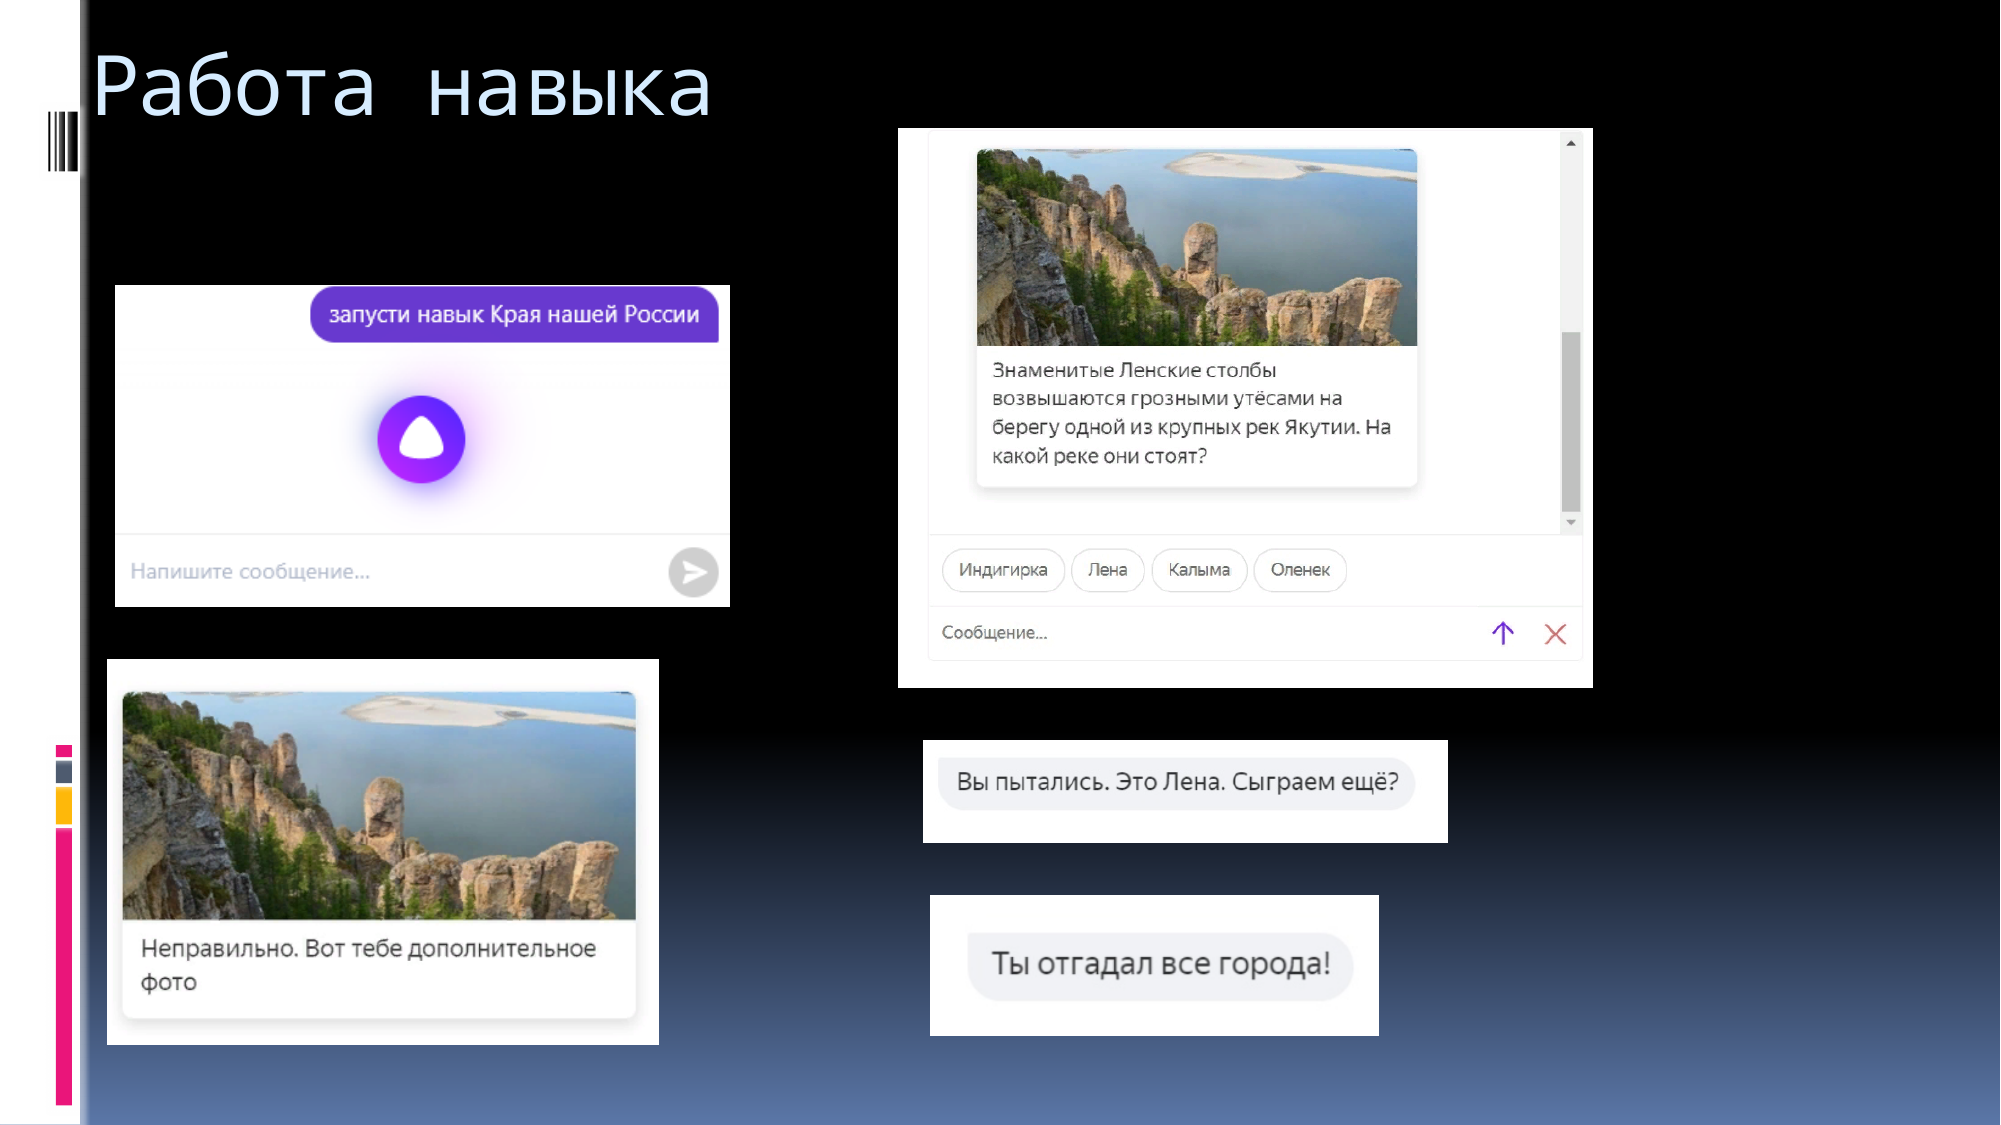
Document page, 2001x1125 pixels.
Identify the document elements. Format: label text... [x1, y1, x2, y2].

picture [923, 740, 1448, 843]
picture [106, 658, 660, 1046]
title Работа навыка [75, 24, 1476, 273]
picture [897, 128, 1594, 689]
picture [930, 895, 1380, 1037]
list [115, 284, 731, 608]
